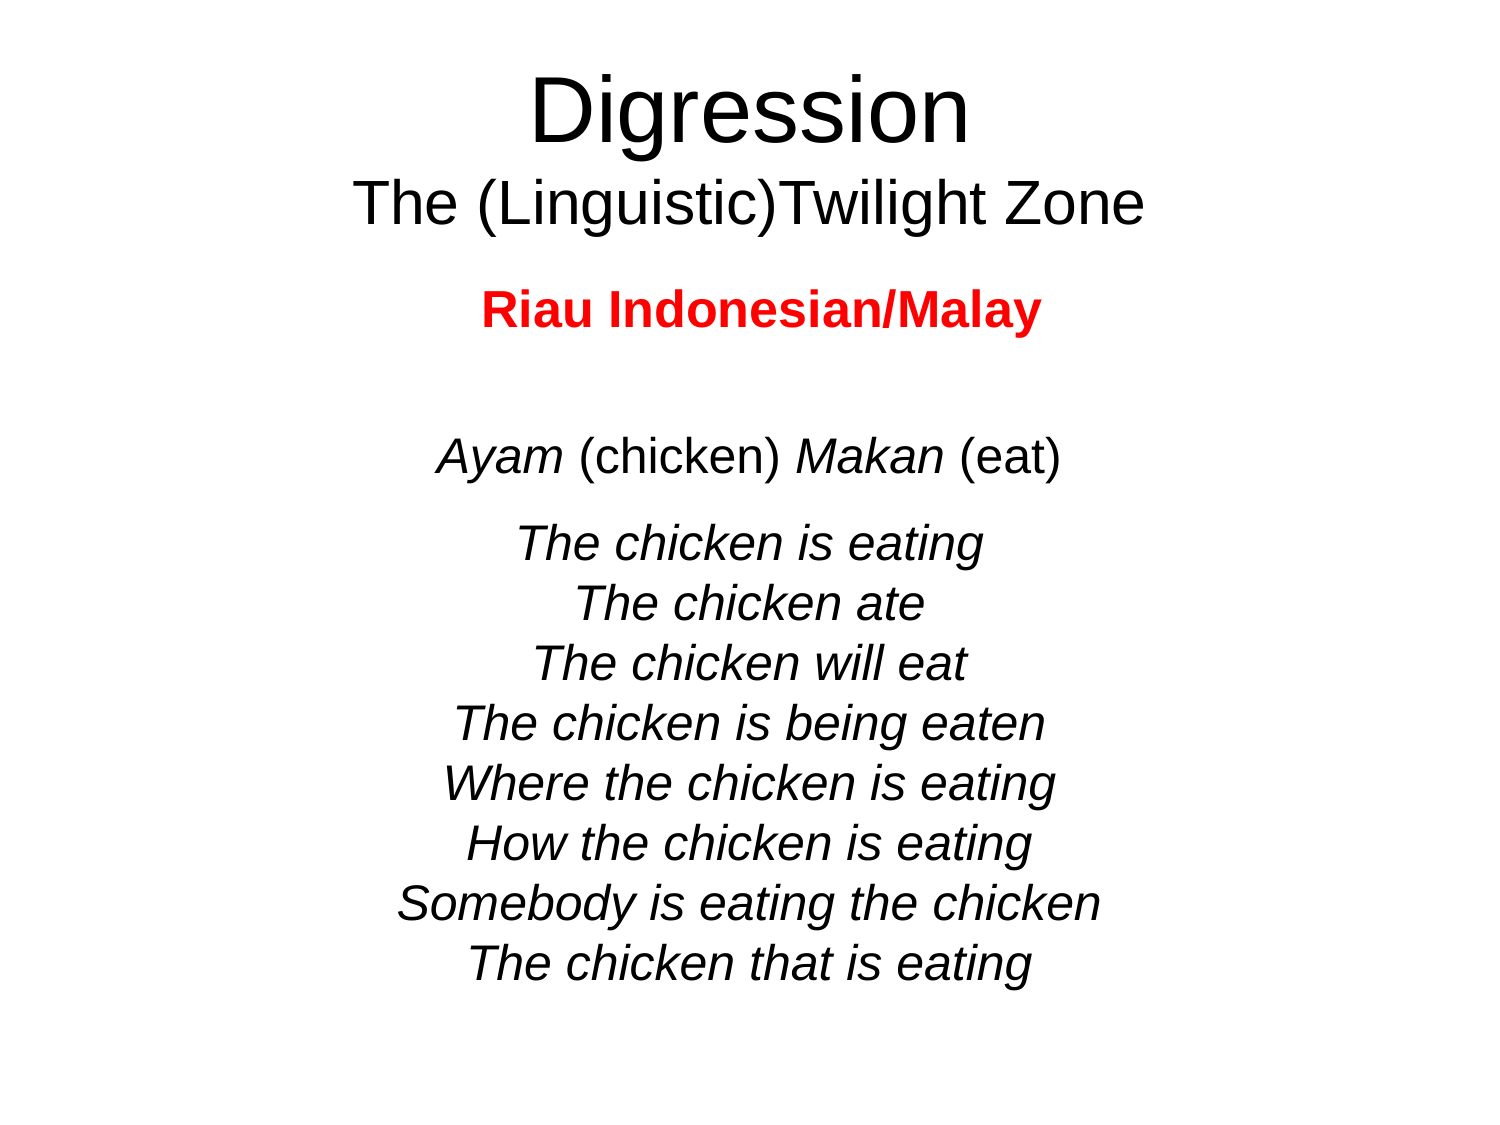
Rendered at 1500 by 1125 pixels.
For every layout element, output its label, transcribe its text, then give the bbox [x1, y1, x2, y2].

text_box Riau Indonesian/Malay [481, 275, 1043, 339]
text_box Ayam (chicken) Makan (eat) The chicken is eating The chicken ate The chicken will eat The chicken is being eaten Where the chicken is eating How the chicken is eating Somebody is eating the chicken The chicken that is eating [78, 399, 1421, 1014]
text_box Digression The (Linguistic)Twilight Zone [146, 29, 1354, 257]
